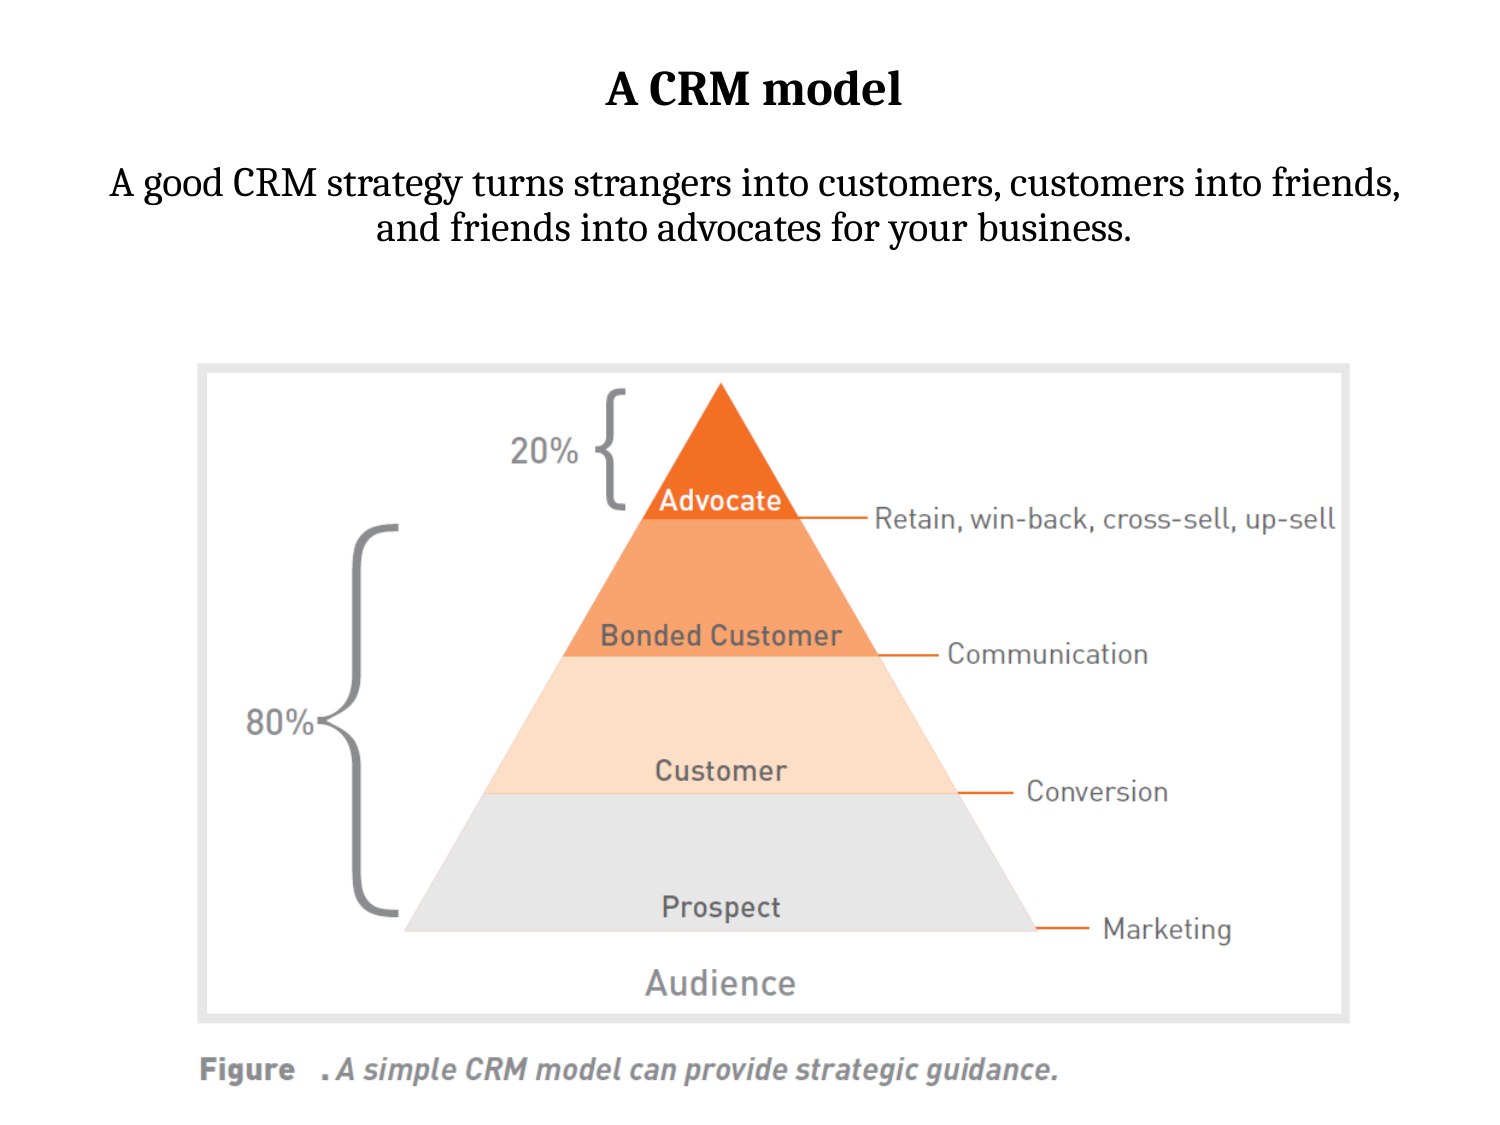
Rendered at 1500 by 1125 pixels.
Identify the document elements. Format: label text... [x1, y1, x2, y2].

title A CRM model A good CRM strategy turns strangers into customers, customers into friends, and friends into advocates for your business. [72, 47, 1436, 266]
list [159, 256, 1397, 1125]
